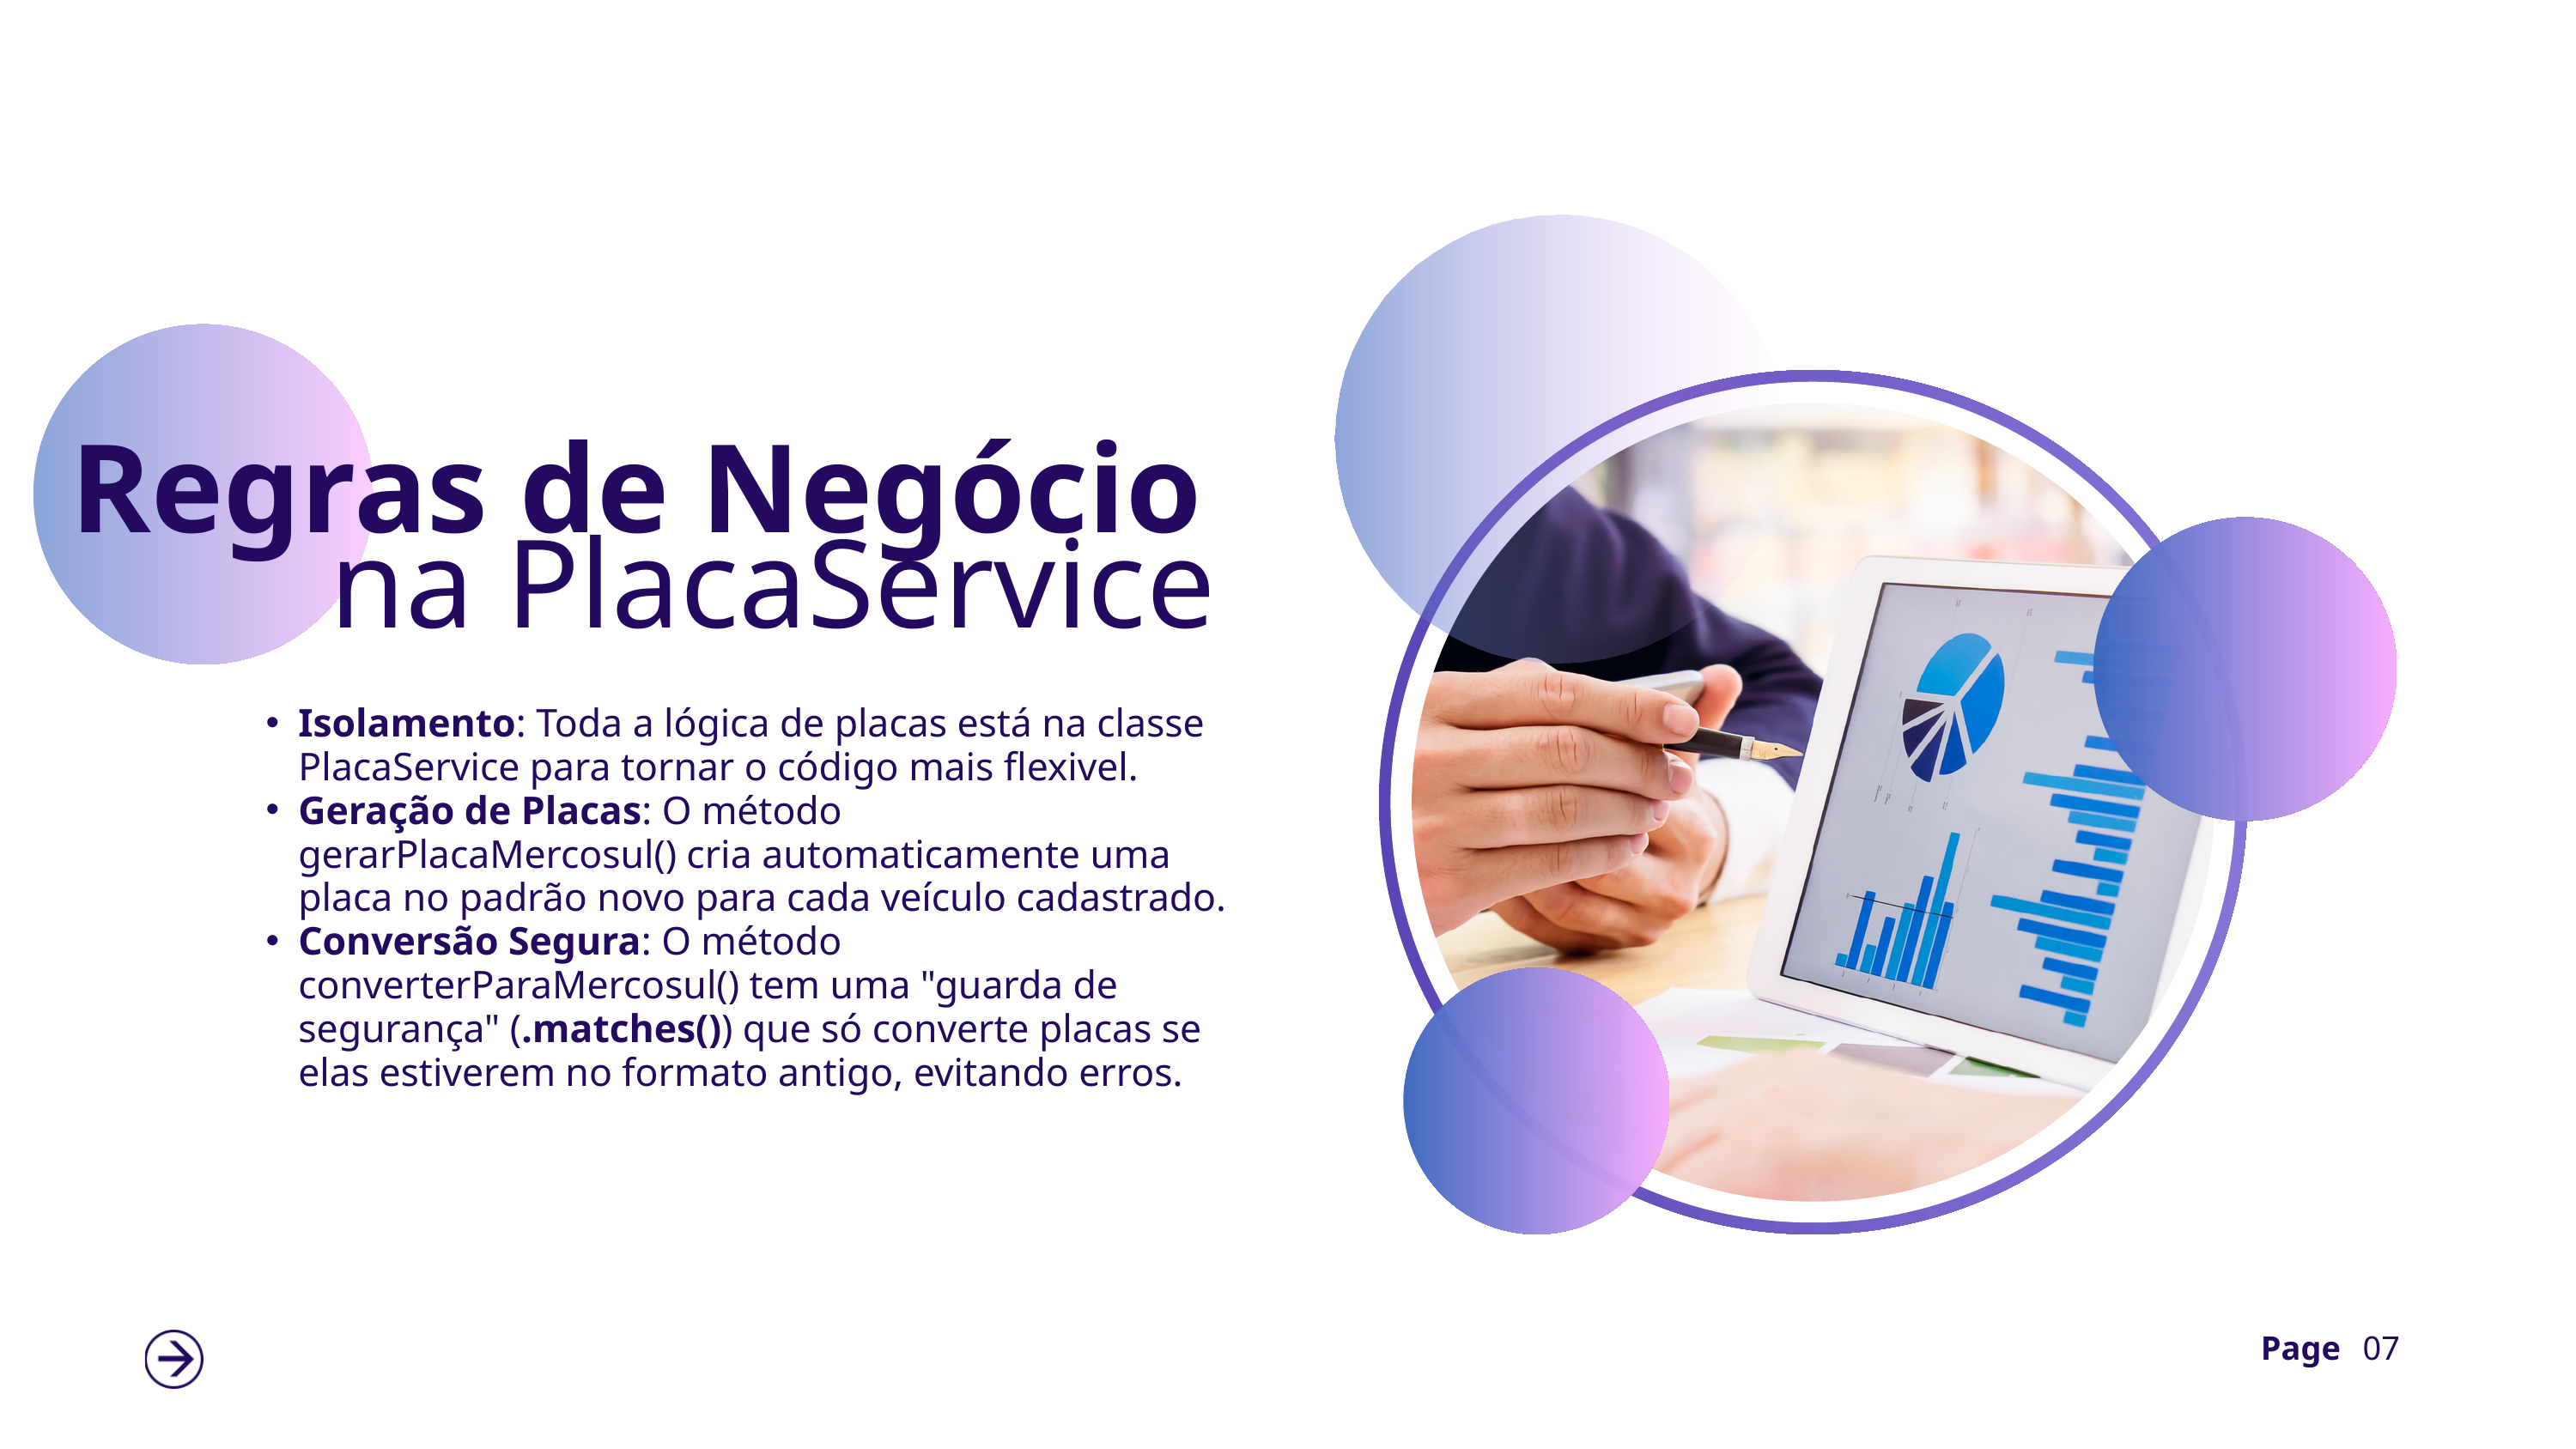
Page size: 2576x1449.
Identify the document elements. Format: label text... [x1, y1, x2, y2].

text_box Regras de Negócio [378, 458, 1279, 554]
text_box Page [2260, 1333, 2362, 1367]
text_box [1334, 214, 1784, 664]
text_box Isolamento: Toda a lógica de placas está na classe PlacaService para tornar o código mais flexivel. Geração de Placas: O método gerarPlacaMercosul() cria automaticamente uma placa no padrão novo para cada veículo cadastrado. Conversão Segura: O método converterParaMercosul() tem uma "guarda de segurança" (.matches()) que só converte placas se elas estiverem no formato antigo, evitando erros. [233, 700, 1230, 1138]
text_box 07 [2362, 1333, 2432, 1367]
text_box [33, 324, 374, 665]
text_box na PlacaService [378, 554, 1330, 652]
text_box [2093, 517, 2397, 822]
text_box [1380, 369, 2245, 1235]
text_box [144, 1330, 204, 1389]
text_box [1403, 967, 1670, 1235]
